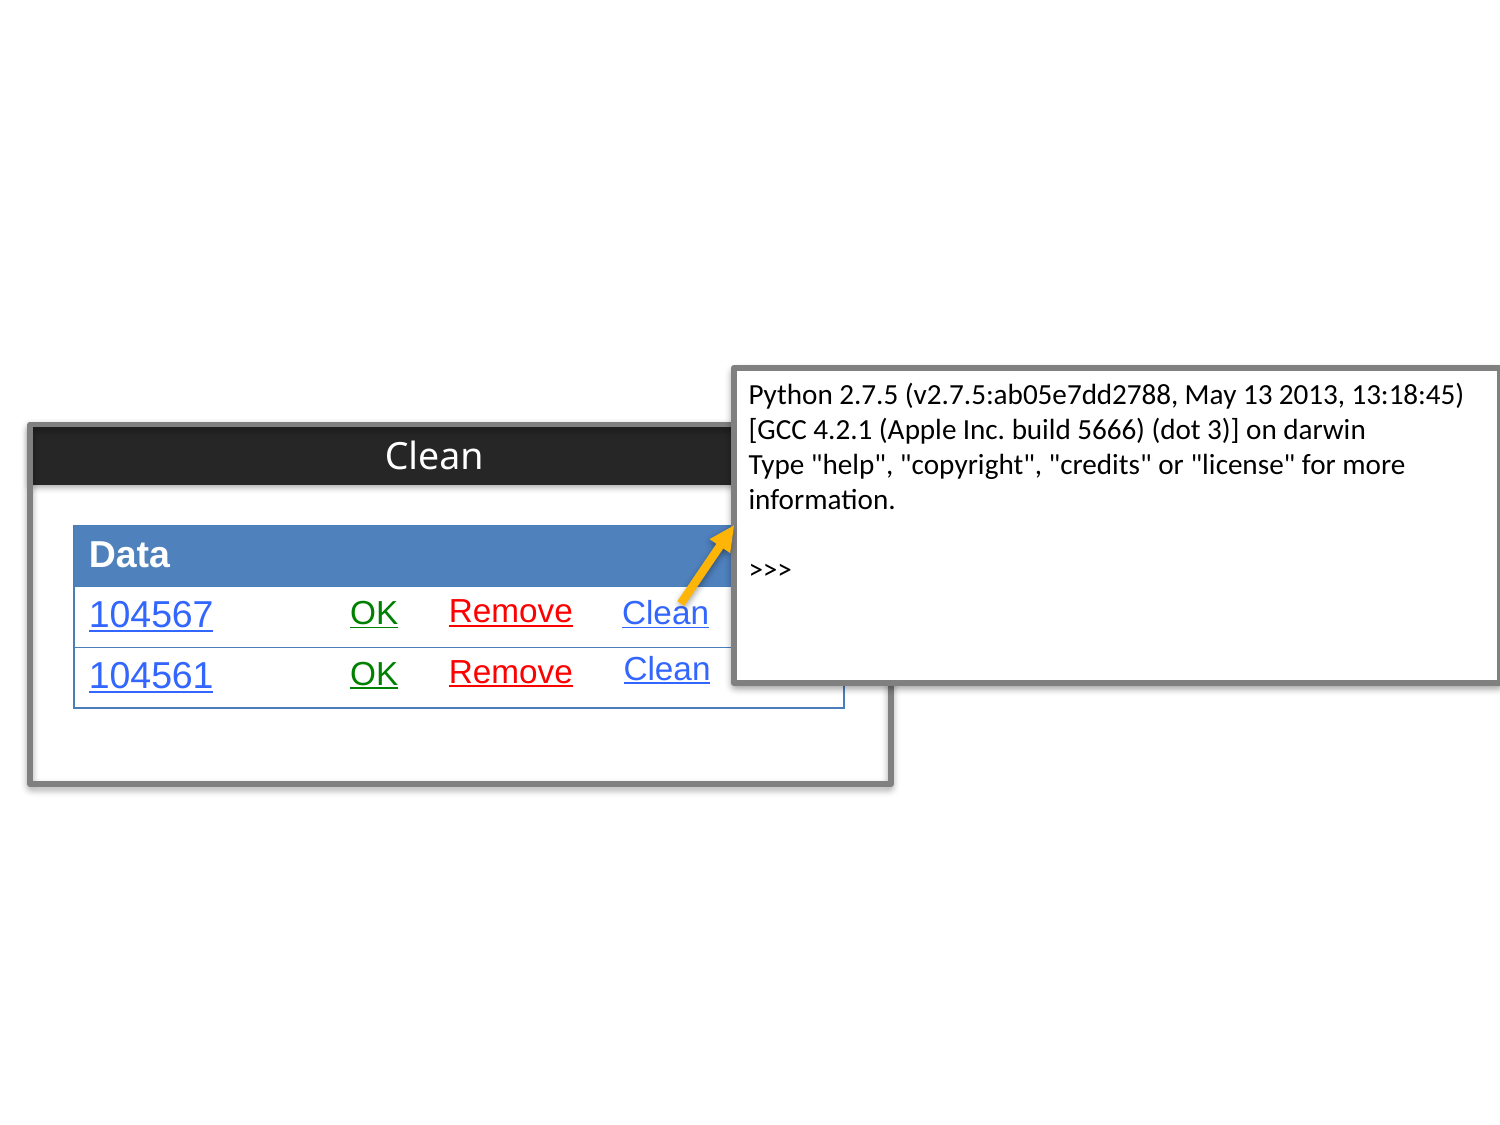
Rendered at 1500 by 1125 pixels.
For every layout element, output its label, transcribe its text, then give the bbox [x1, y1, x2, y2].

text_box [733, 367, 1500, 684]
text_box Remove [434, 581, 603, 637]
text_box OK [335, 644, 435, 700]
table_cell [242, 648, 843, 707]
text_box Clean [608, 639, 777, 695]
table_header [242, 526, 677, 586]
text_box Clean [607, 583, 728, 639]
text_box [680, 525, 735, 604]
text_box Remove [434, 642, 603, 698]
text_box [29, 424, 892, 785]
table_header Data [75, 526, 242, 586]
text_box OK [335, 583, 435, 639]
table_cell [242, 587, 608, 647]
text_box Python 2.7.5 (v2.7.5:ab05e7dd2788, May 13 2013, 13:18:45) [GCC 4.2.1 (Apple Inc. build 5666) (dot 3)] on darwin Type "help", "copyright", "credits" or "license" for more information. >>> [733, 367, 1484, 593]
table_cell 104561 [75, 648, 242, 707]
table_cell 104567 [75, 587, 242, 647]
